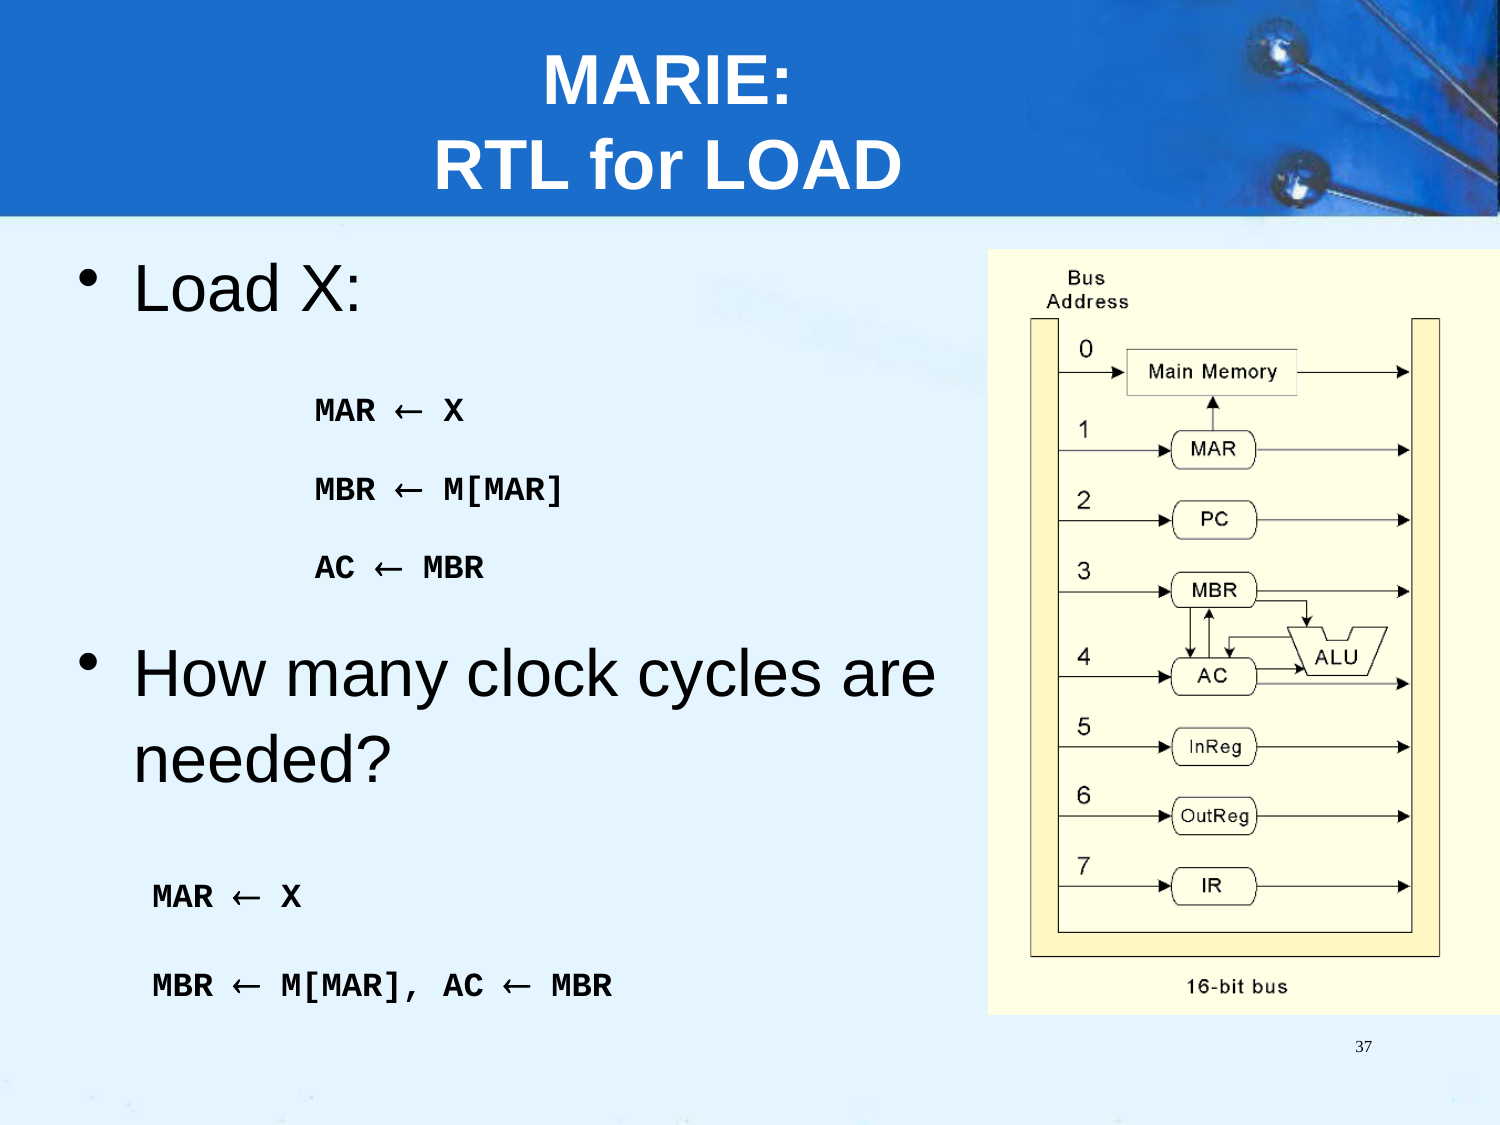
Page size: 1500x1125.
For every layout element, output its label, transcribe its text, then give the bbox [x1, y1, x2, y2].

slide_number 37 [1074, 1026, 1388, 1101]
text_box MAR  X MBR  M[MAR] AC  MBR [299, 365, 825, 616]
picture [0, 0, 1500, 1125]
text_box MAR  X MBR  M[MAR], AC  MBR [137, 851, 988, 1035]
list Load X: How many clock cycles are needed? [62, 237, 1438, 1026]
title MARIE: RTL for LOAD [112, 37, 1226, 201]
